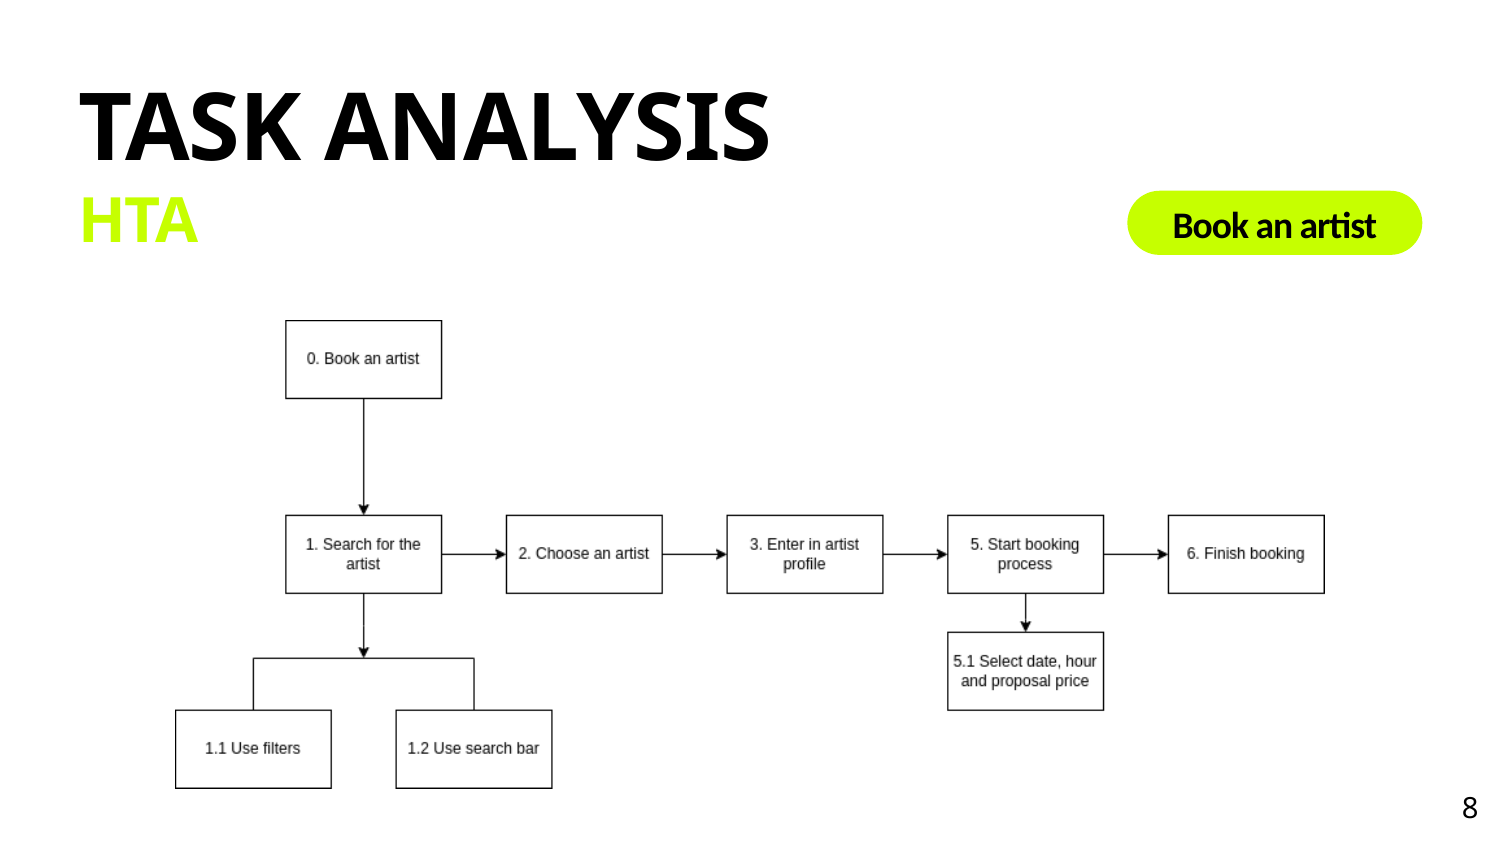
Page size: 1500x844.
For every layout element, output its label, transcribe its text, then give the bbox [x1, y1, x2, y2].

text_box Book an artist [1127, 190, 1423, 255]
text_box TASK ANALYSIS HTA [78, 104, 1423, 255]
picture [175, 320, 1325, 789]
text_box 8 [1461, 789, 1479, 825]
